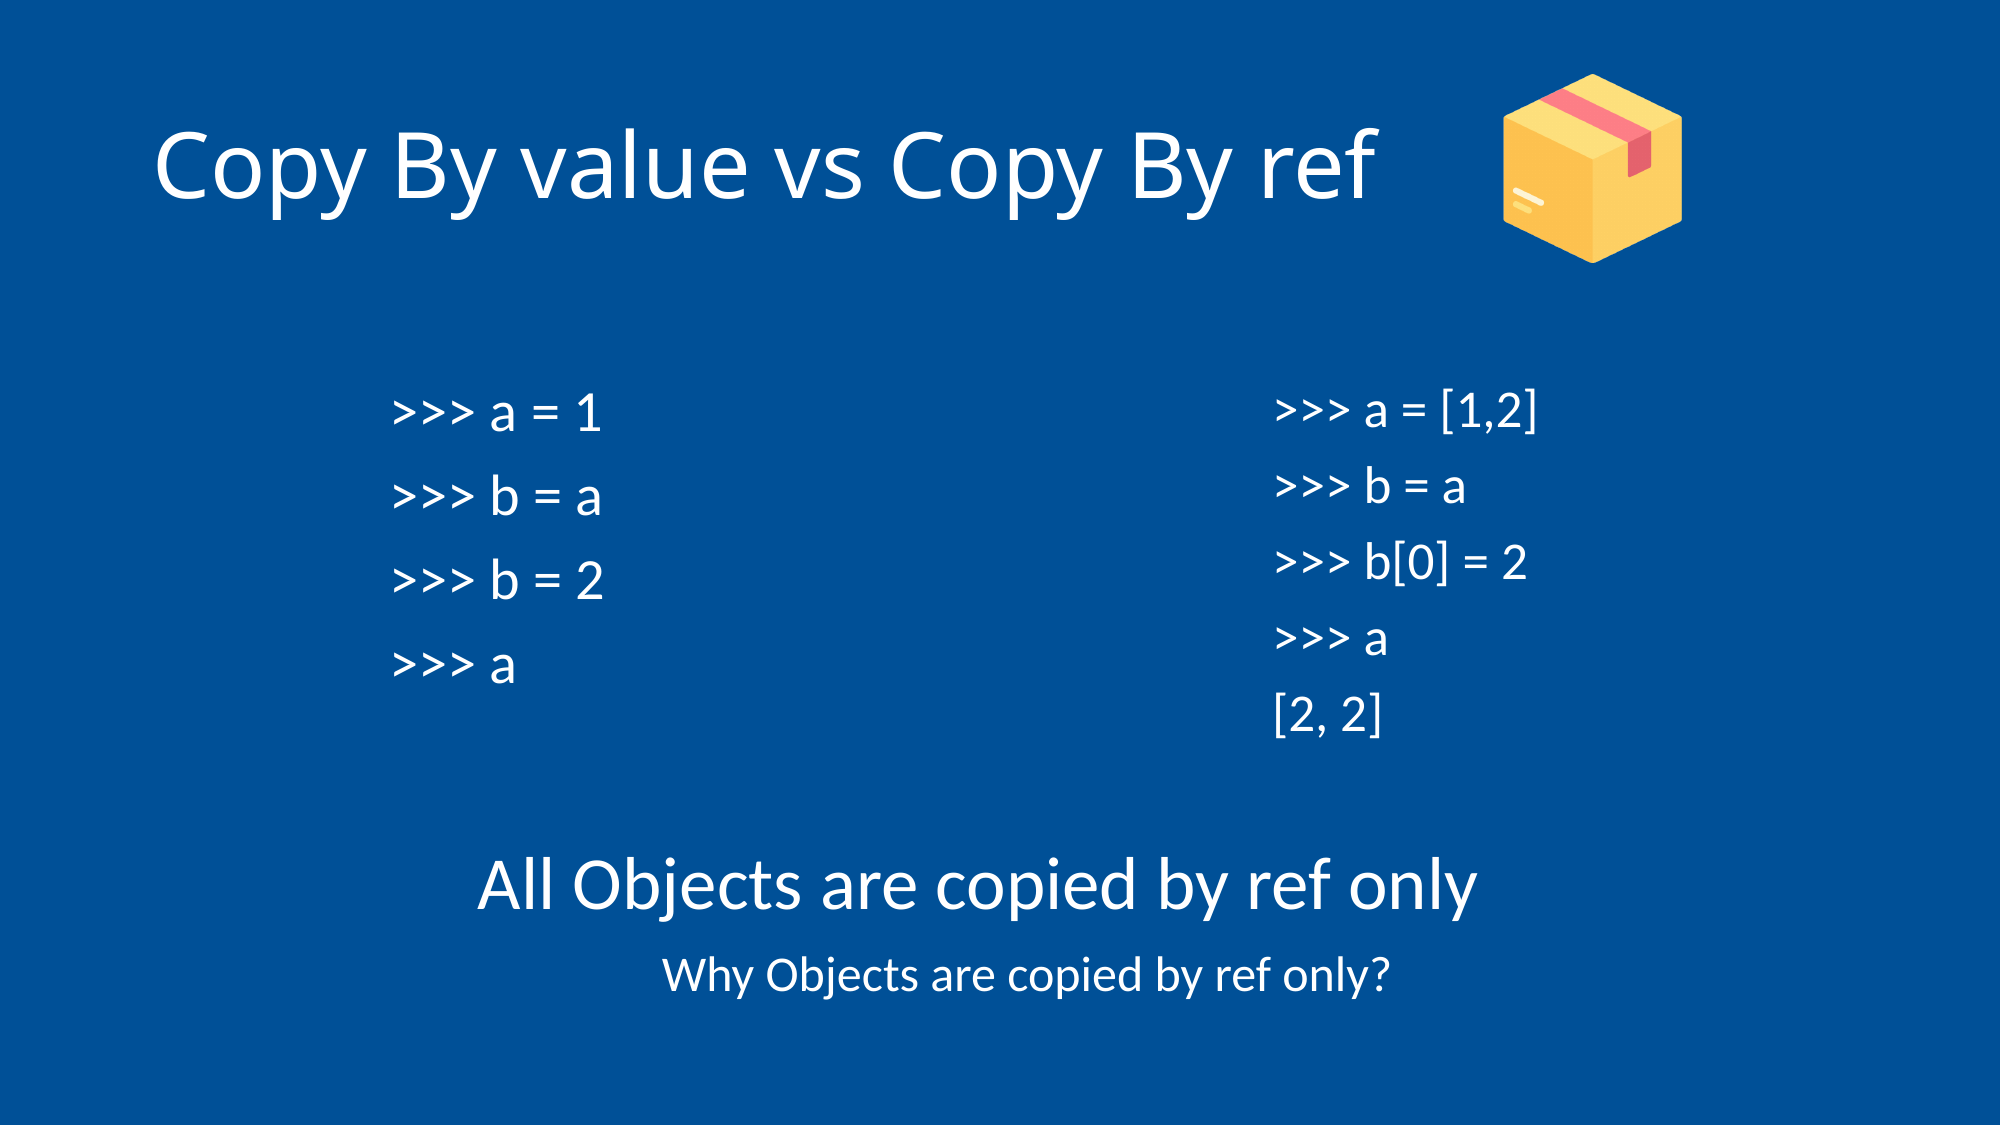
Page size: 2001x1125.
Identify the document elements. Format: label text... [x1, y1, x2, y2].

text_box Why Objects are copied by ref only? [647, 933, 1408, 1009]
text_box >>> a = [1,2] >>> b = a >>> b[0] = 2 >>> a [2, 2] [1257, 373, 1656, 752]
title Copy By value vs Copy By ref [137, 59, 1863, 278]
text_box All Objects are copied by ref only [463, 826, 1495, 1112]
list >>> a = 1 >>> b = a >>> b = 2 >>> a [374, 373, 773, 752]
picture [1498, 74, 1687, 263]
